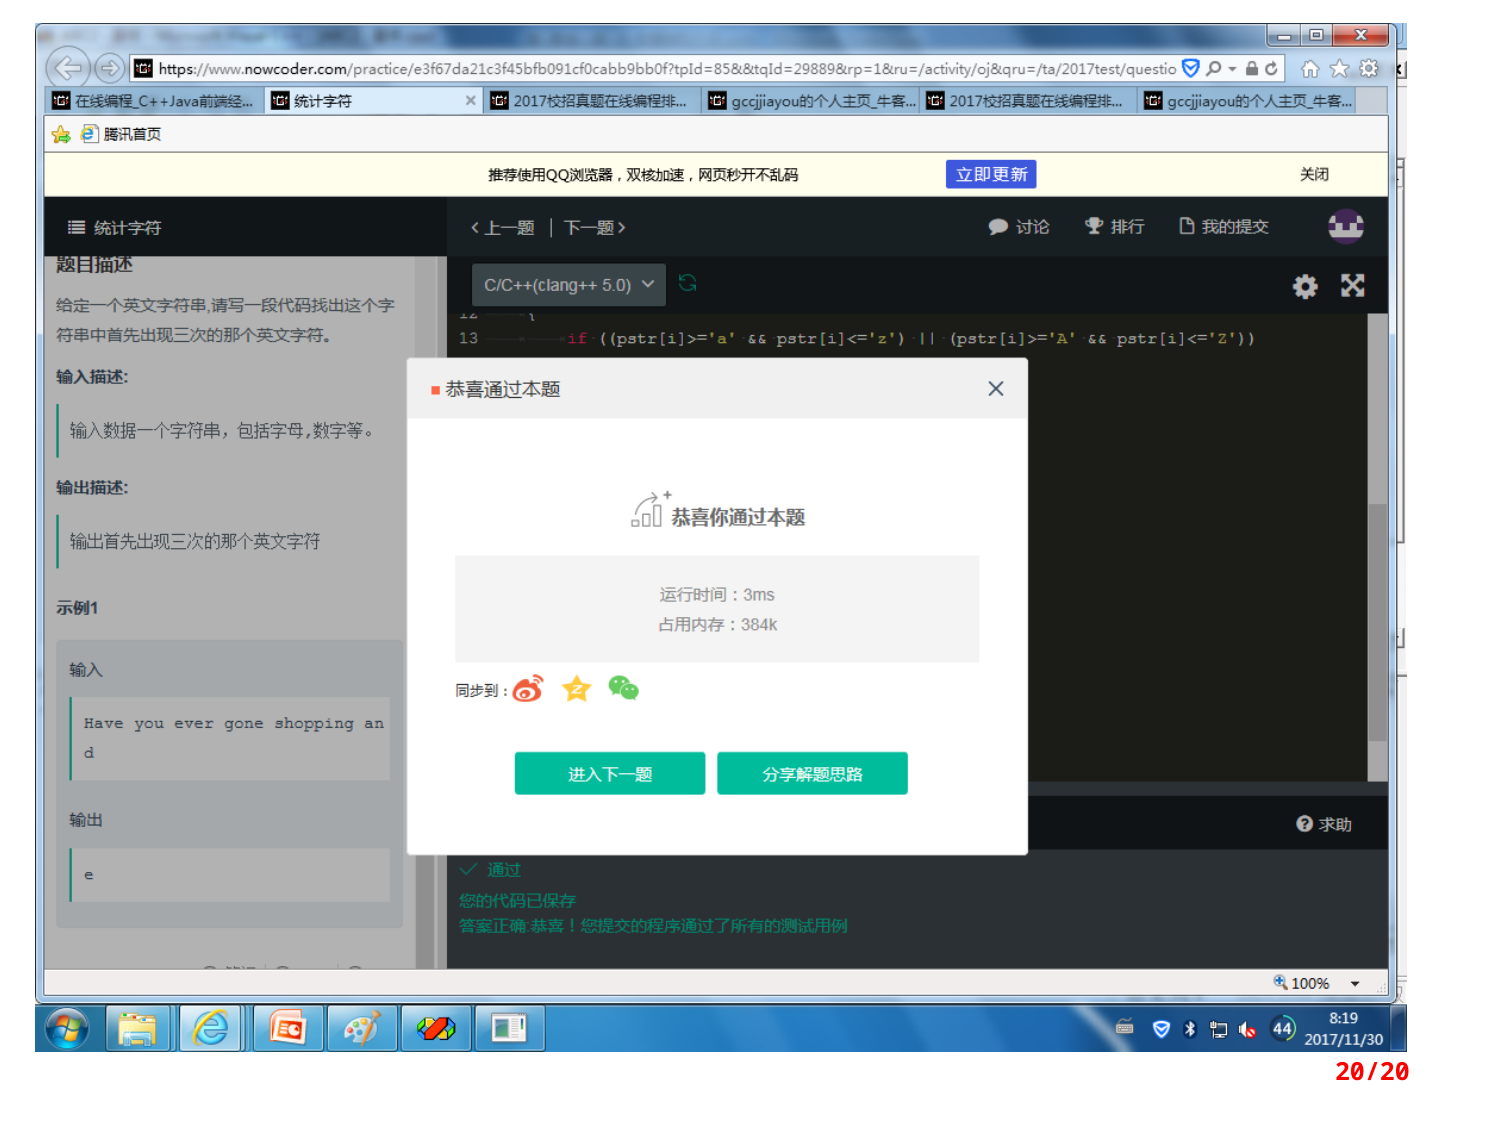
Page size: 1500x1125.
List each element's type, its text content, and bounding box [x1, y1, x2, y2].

picture [34, 23, 1407, 1052]
slide_number 20/20 [1074, 1042, 1425, 1103]
